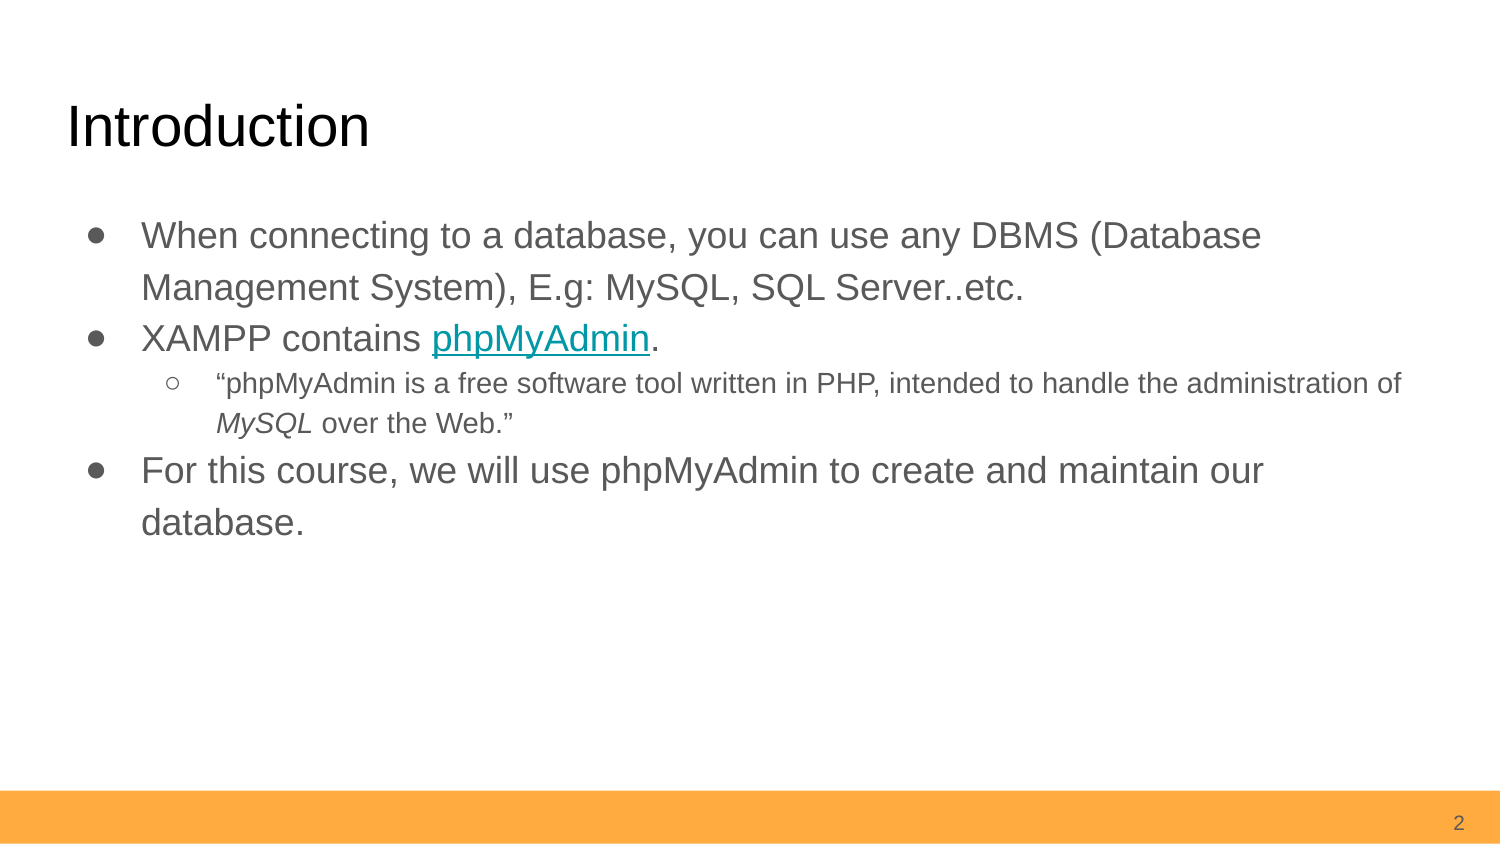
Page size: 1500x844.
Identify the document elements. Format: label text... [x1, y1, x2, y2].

title Introduction [51, 72, 1449, 167]
slide_number 2 [1389, 789, 1480, 844]
list When connecting to a database, you can use any DBMS (Database Management System), E.g: MySQL, SQL Server..etc. XAMPP contains phpMyAdmin. “phpMyAdmin is a free software tool written in PHP, intended to handle the administration of MySQL over the Web.” For this course, we will use phpMyAdmin to create and maintain our database. [51, 189, 1449, 750]
